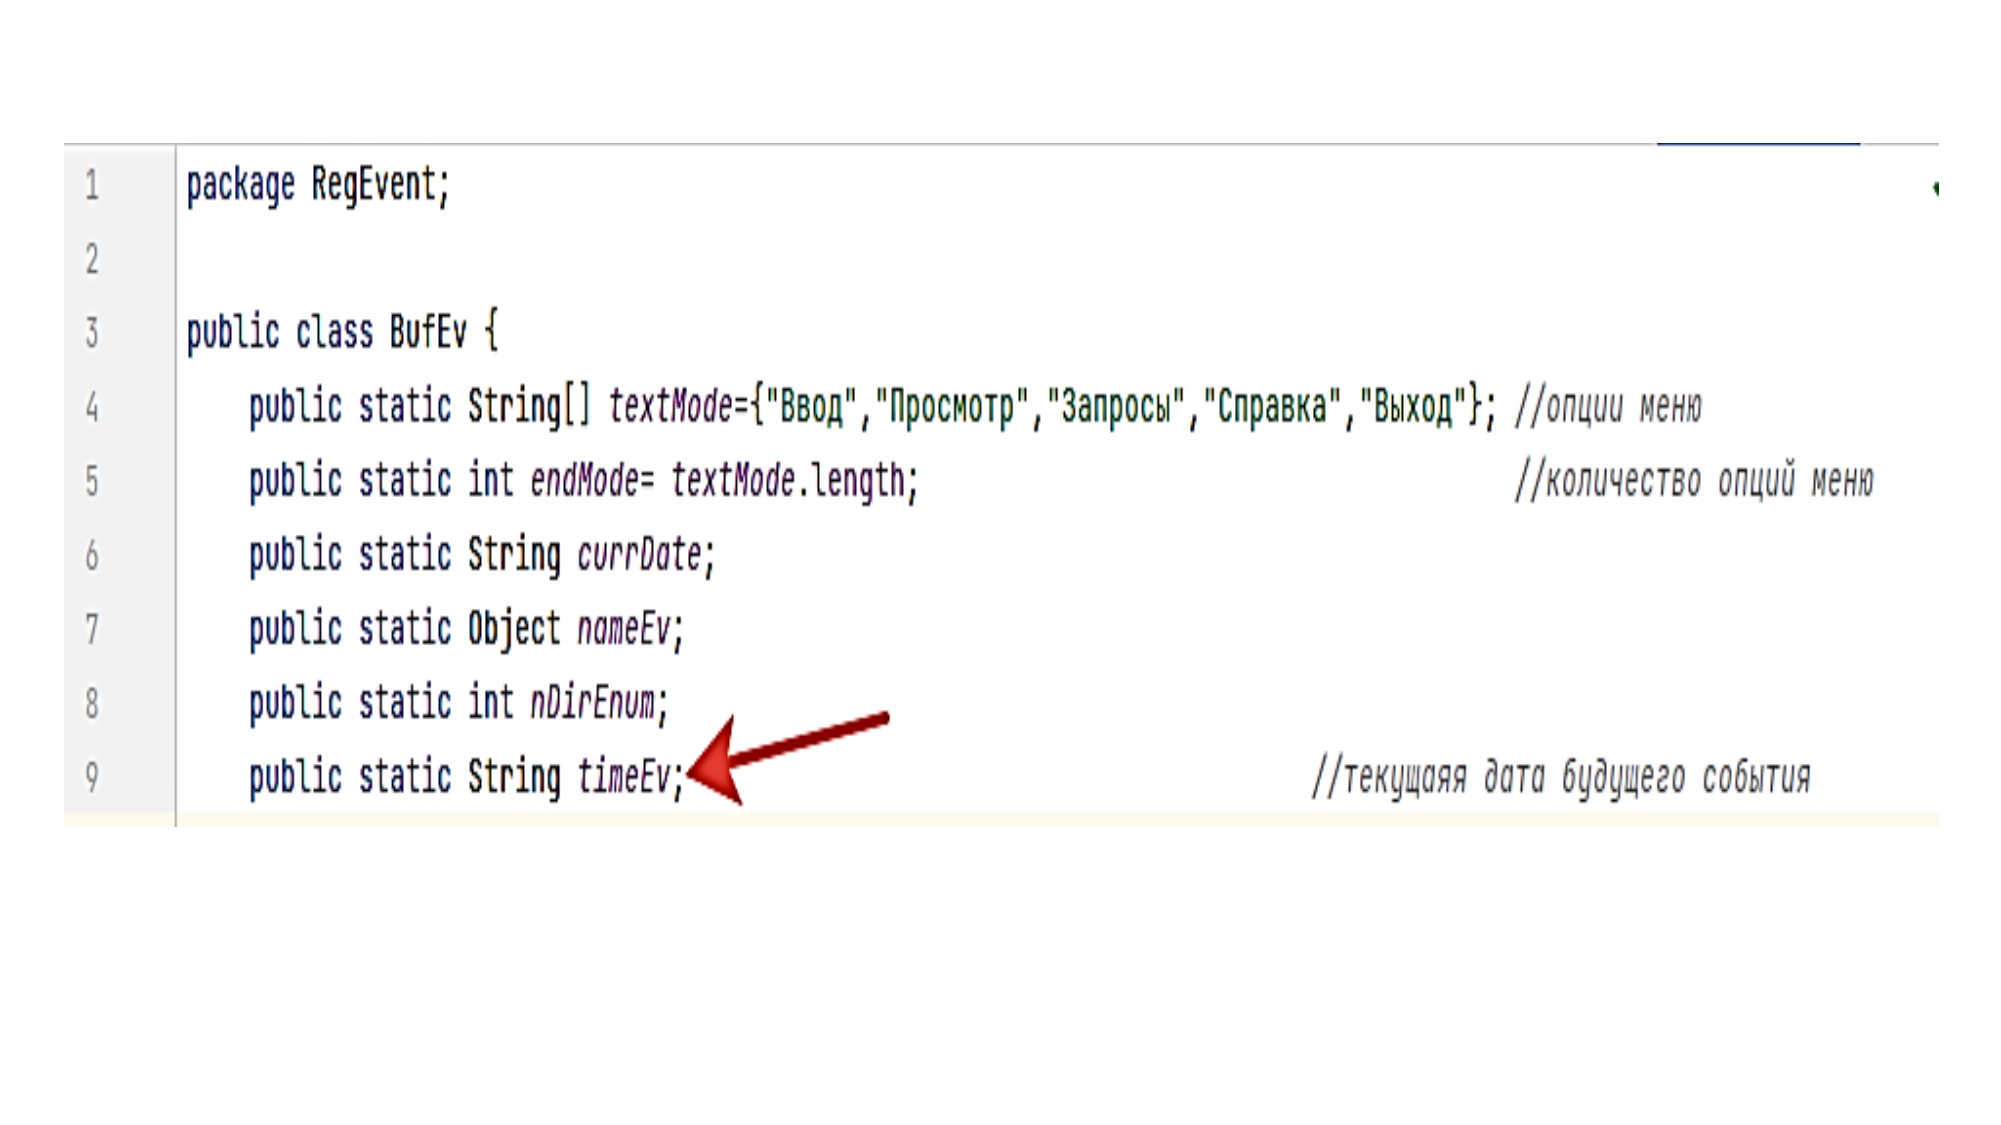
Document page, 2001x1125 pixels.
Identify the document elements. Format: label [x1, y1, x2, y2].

picture [64, 143, 1939, 827]
